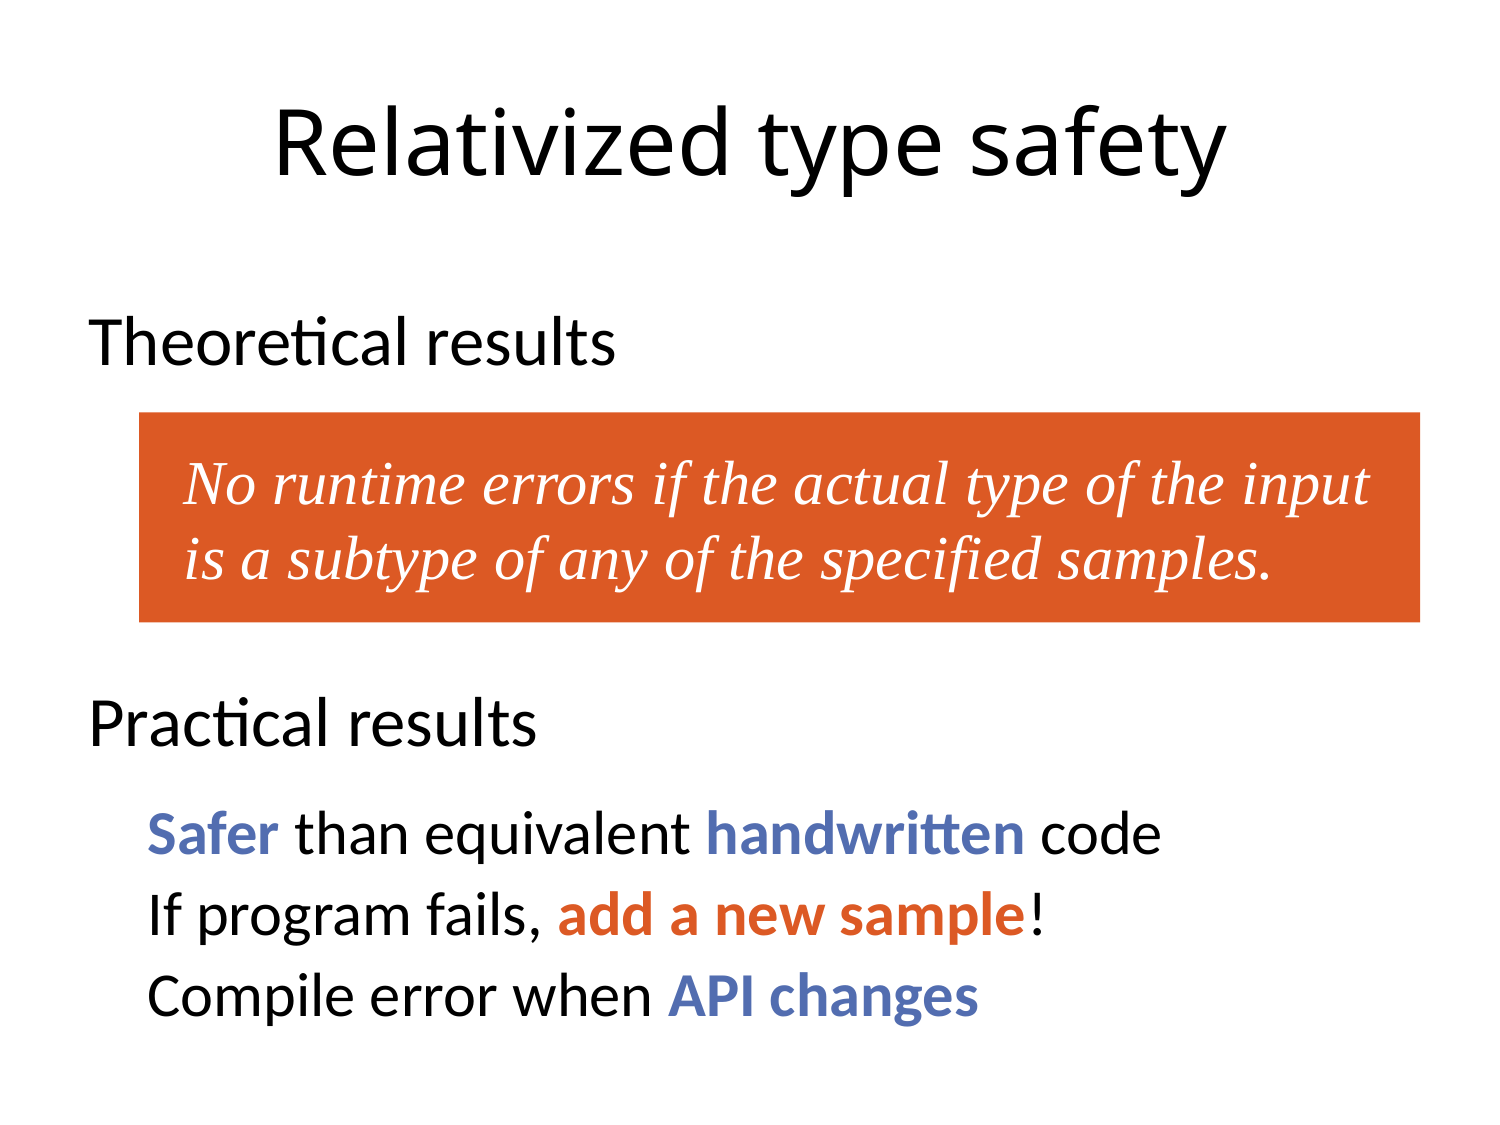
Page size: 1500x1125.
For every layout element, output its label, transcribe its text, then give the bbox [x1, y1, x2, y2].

text_box No runtime errors if the actual type of the input is a subtype of any of the specified samples. [139, 412, 1421, 623]
list Theoretical results Practical results Safer than equivalent handwritten code If program fails, add a new sample! Compile error when API changes [73, 287, 1424, 1125]
title Relativized type safety [75, 45, 1425, 233]
